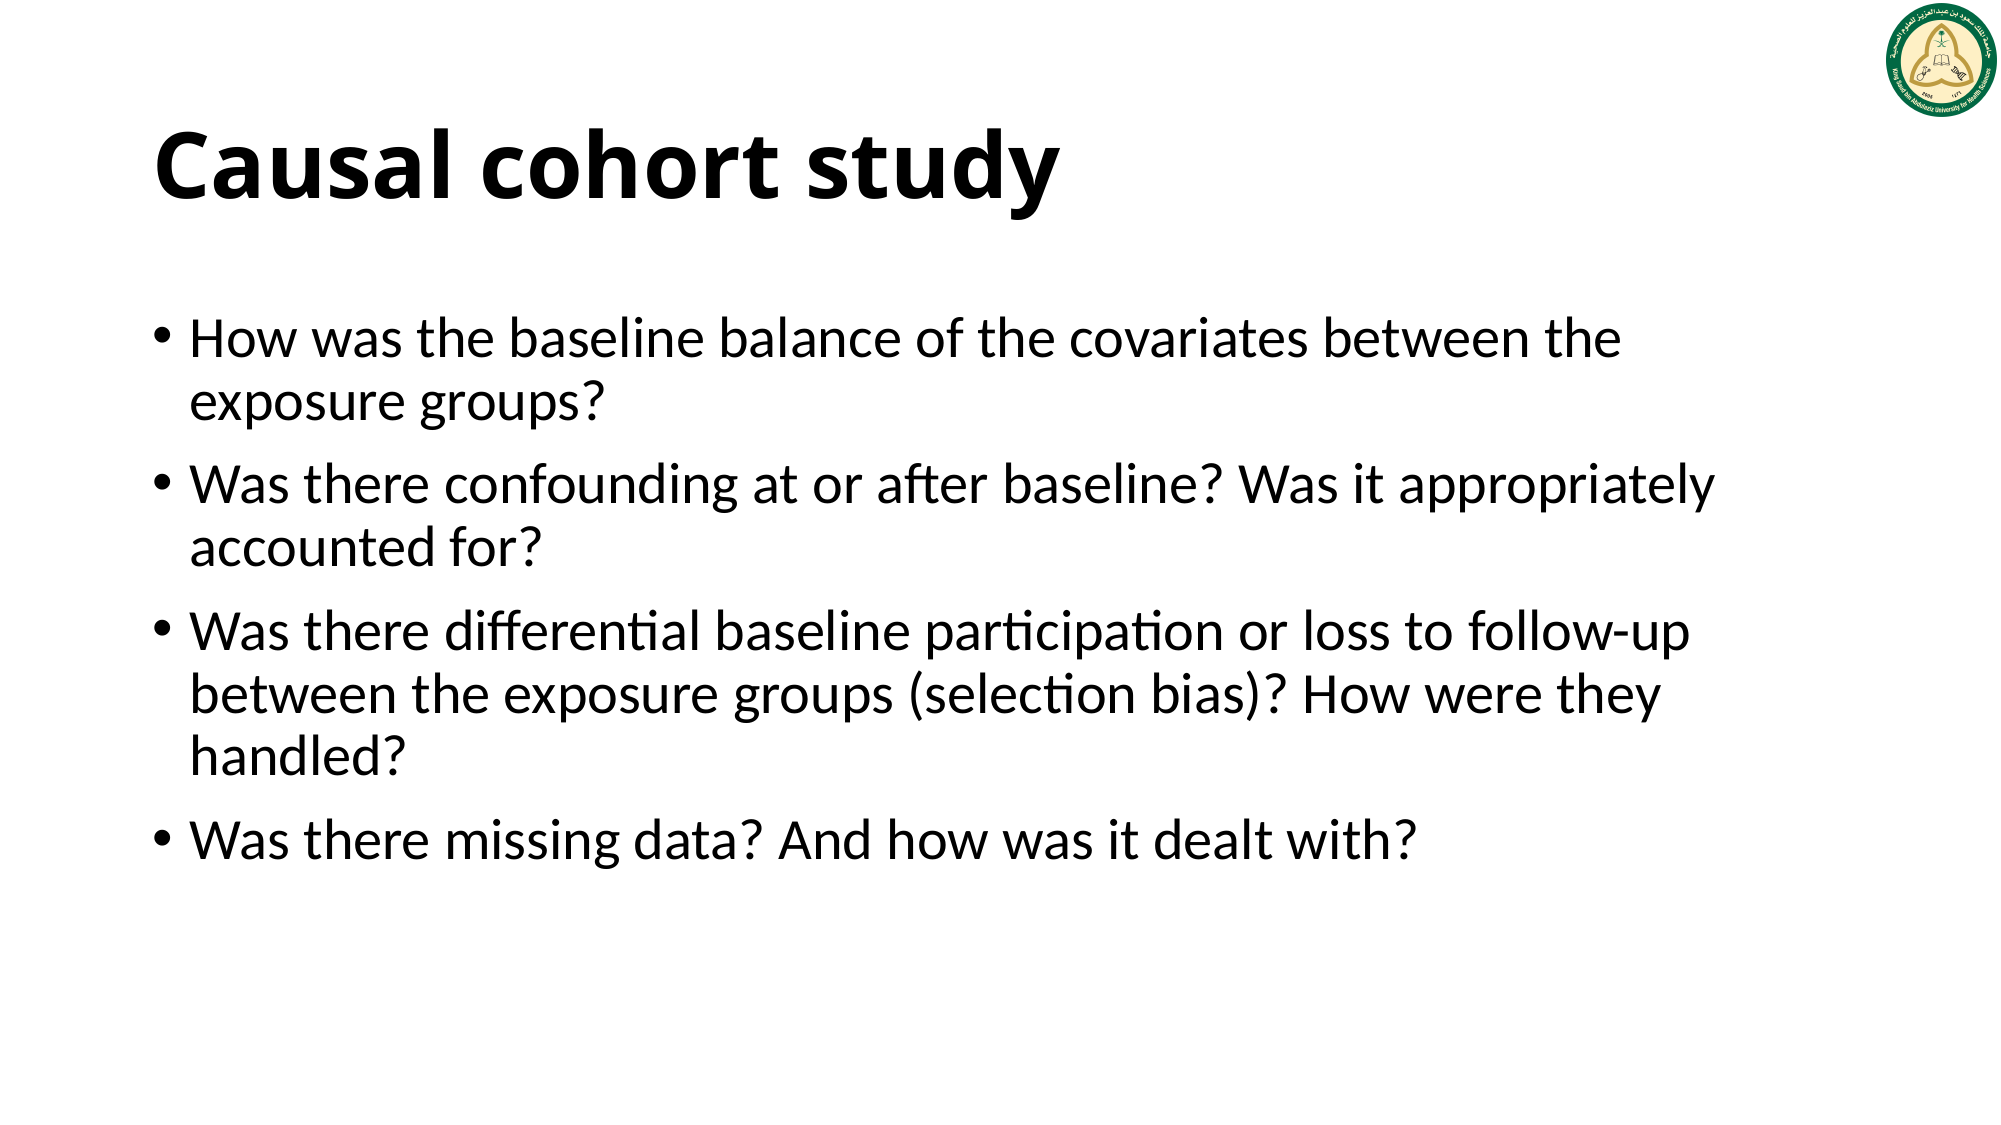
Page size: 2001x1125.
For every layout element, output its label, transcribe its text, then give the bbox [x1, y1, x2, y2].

list How was the baseline balance of the covariates between the exposure groups? Was there confounding at or after baseline? Was it appropriately accounted for? Was there differential baseline participation or loss to follow-up between the exposure groups (selection bias)? How were they handled? Was there missing data? And how was it dealt with? [137, 299, 1863, 1014]
title Causal cohort study [137, 59, 1863, 278]
picture [1886, 3, 1997, 117]
